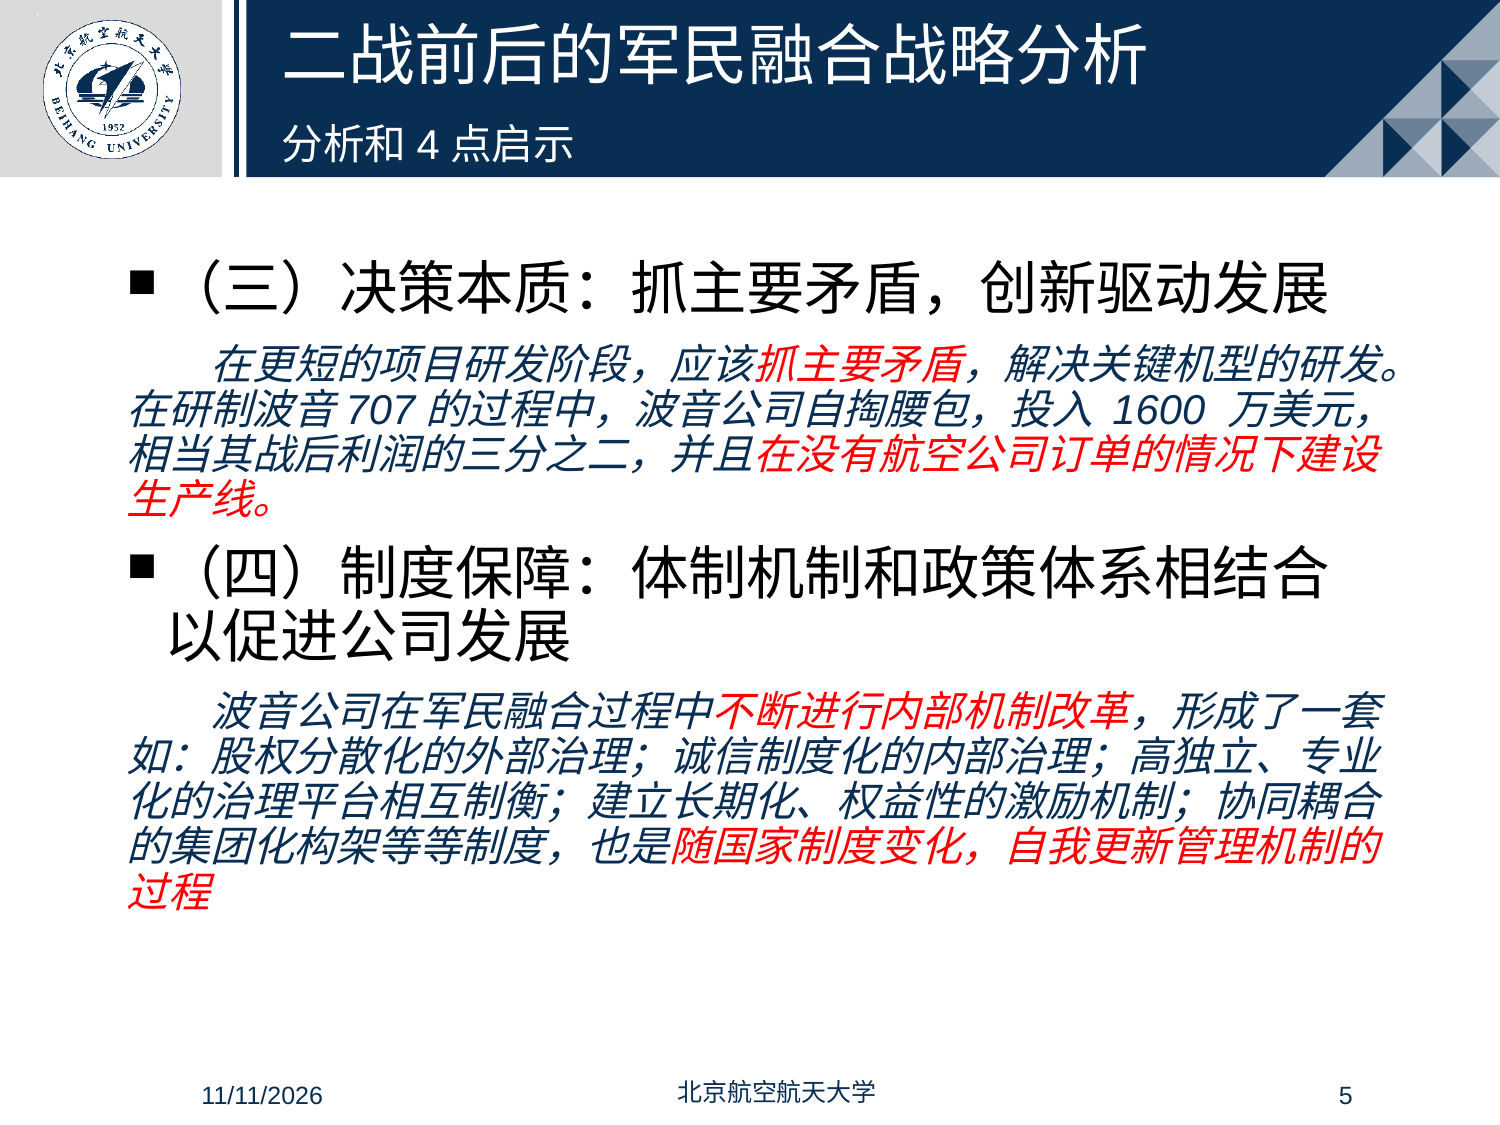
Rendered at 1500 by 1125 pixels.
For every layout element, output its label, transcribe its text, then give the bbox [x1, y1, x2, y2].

picture [37, 14, 187, 163]
list （三）决策本质：抓主要矛盾，创新驱动发展 在更短的项目研发阶段，应该抓主要矛盾，解决关键机型的研发。在研制波音707的过程中，波音公司自掏腰包，投入 1600 万美元，相当其战后利润的三分之二，并且在没有航空公司订单的情况下建设生产线。 （四）制度保障：体制机制和政策体系相结合以促进公司发展 波音公司在军民融合过程中不断进行内部机制改革，形成了一套如：股权分散化的外部治理；诚信制度化的内部治理；高独立、专业化的治理平台相互制衡；建立长期化、权益性的激励机制；协同耦合的集团化构架等等制度，也是随国家制度变化，自我更新管理机制的过程 [111, 251, 1397, 1014]
slide_number 5 [1030, 1065, 1368, 1125]
list 分析和4点启示 [266, 116, 1428, 196]
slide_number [186, 1065, 523, 1125]
footer 北京航空航天大学 [523, 1065, 1030, 1125]
title 二战前后的军民融合战略分析 [266, 0, 1428, 116]
